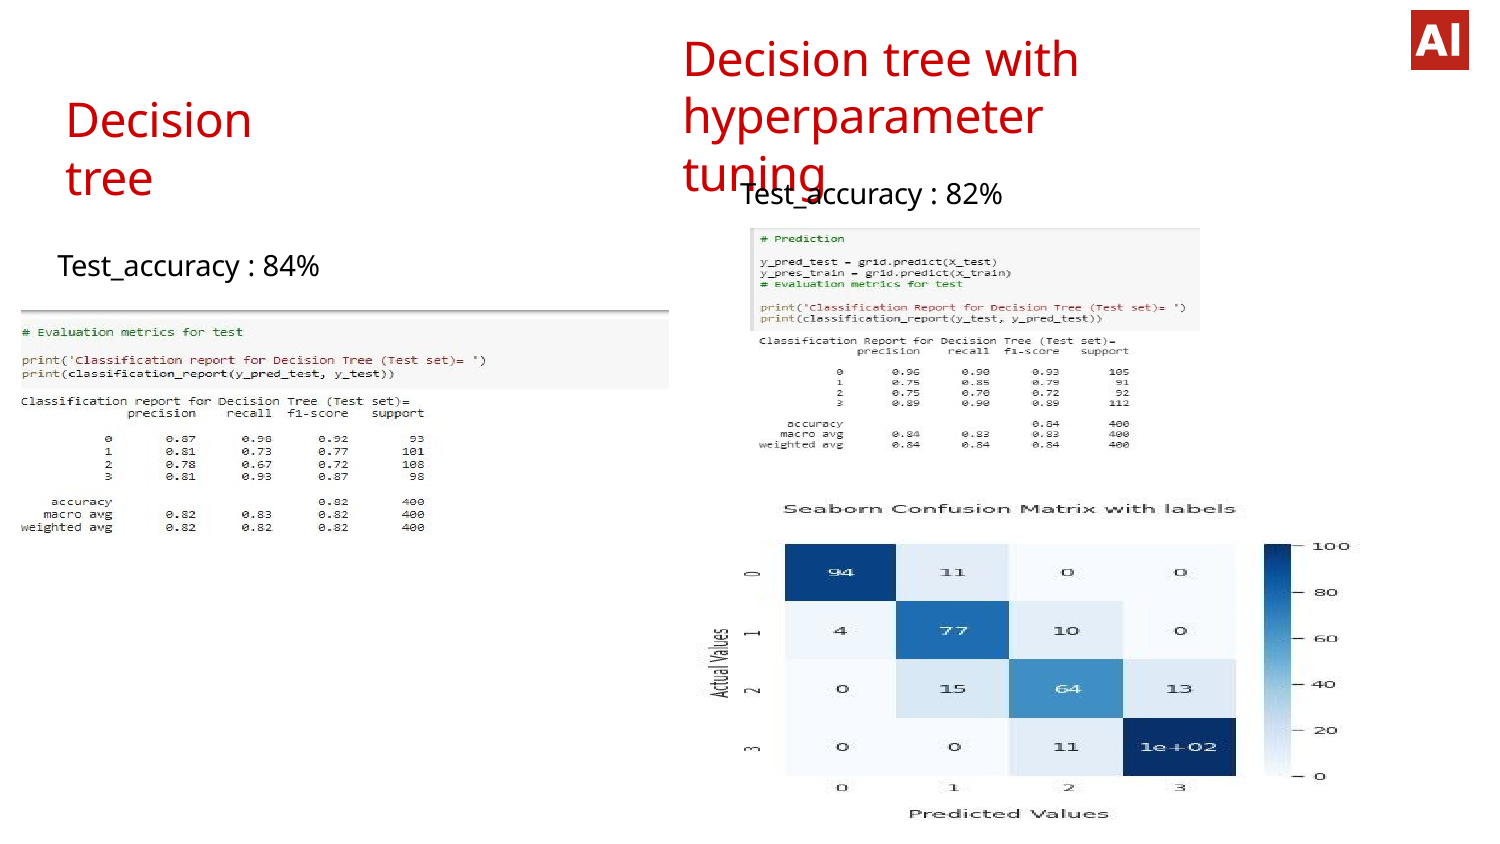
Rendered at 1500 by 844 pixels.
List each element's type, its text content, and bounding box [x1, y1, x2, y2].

picture [749, 228, 1201, 451]
text_box Decision tree Test_accuracy : 84% [55, 87, 345, 283]
text_box Test_accuracy : 82% [737, 173, 1012, 211]
picture [1411, 10, 1469, 70]
picture [696, 498, 1361, 820]
picture [21, 310, 669, 535]
title Decision tree with hyperparameter tuning [680, 26, 1166, 201]
